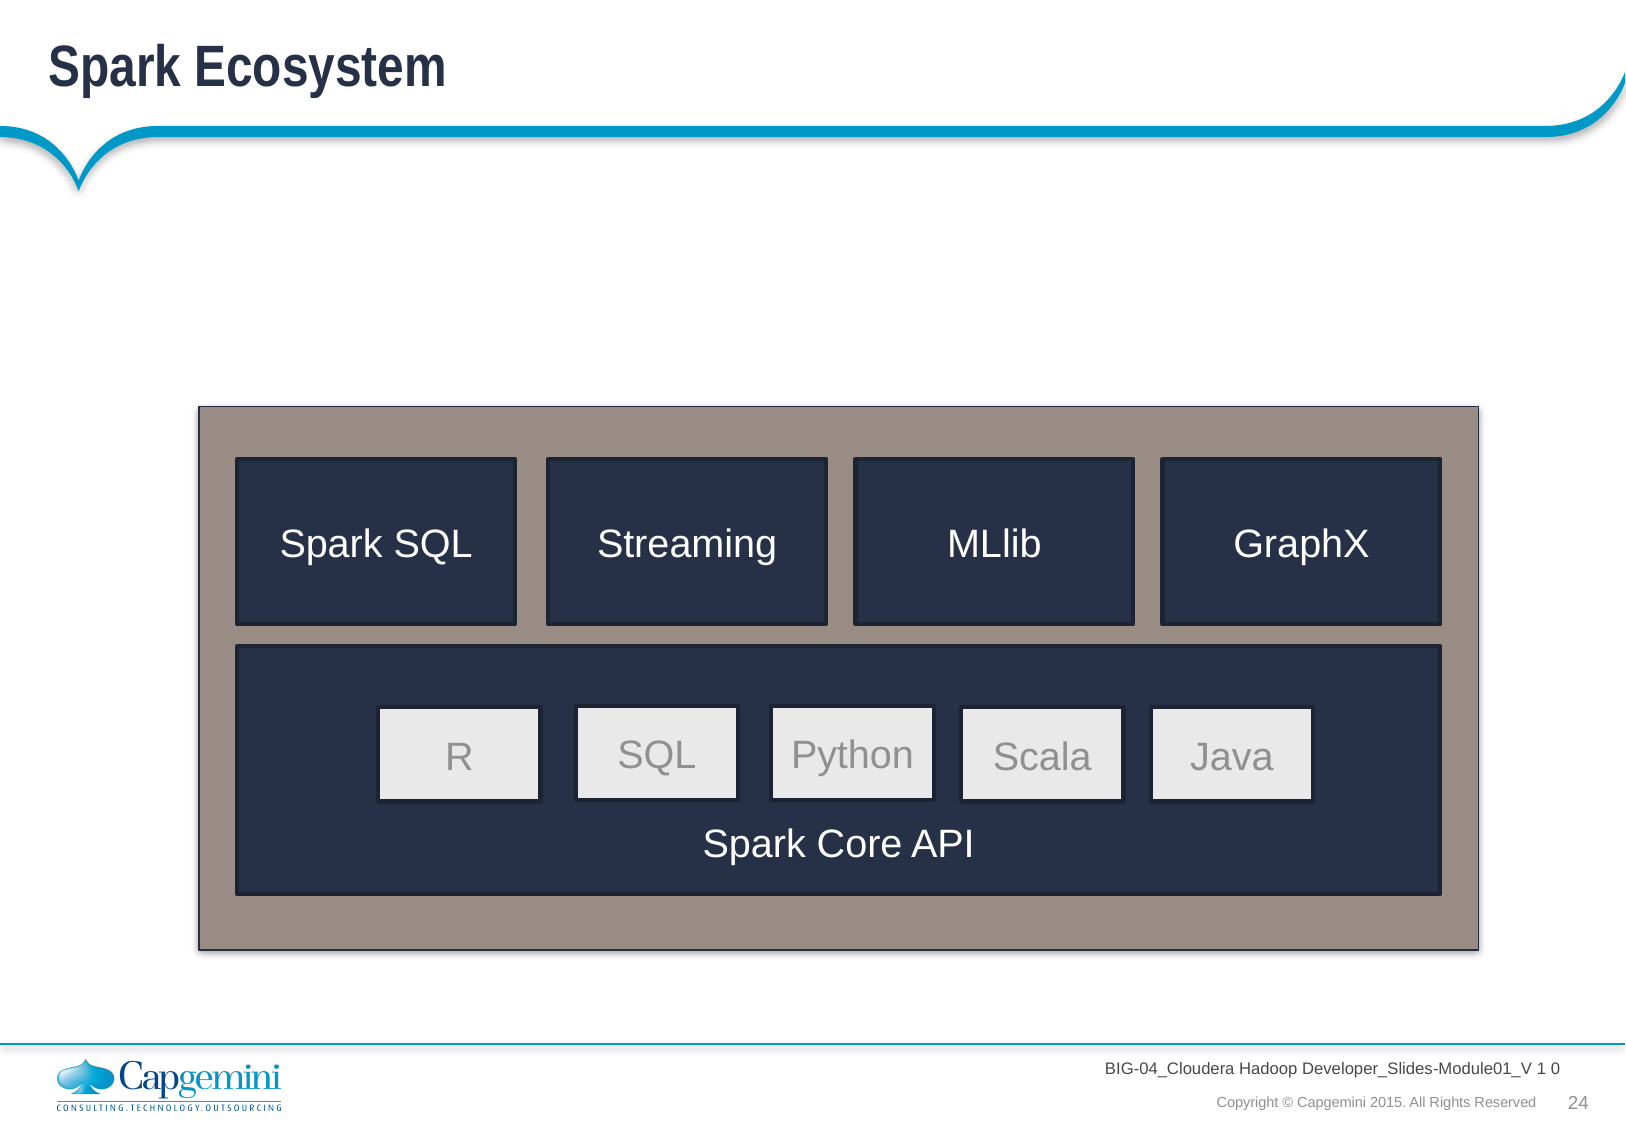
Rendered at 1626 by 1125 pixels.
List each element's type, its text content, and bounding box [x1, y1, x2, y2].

text_box MLlib [853, 457, 1135, 626]
text_box Spark Core API [235, 644, 1442, 896]
text_box [198, 406, 1479, 951]
text_box Scala [959, 705, 1126, 804]
text_box Java [1149, 705, 1315, 804]
text_box Spark SQL [235, 457, 517, 626]
text_box GraphX [1160, 457, 1442, 626]
picture [57, 1059, 281, 1111]
text_box Python [769, 704, 936, 802]
text_box SQL [574, 704, 740, 802]
text_box R [376, 705, 543, 804]
text_box Streaming [546, 457, 828, 626]
title Spark Ecosystem [0, 0, 1463, 138]
